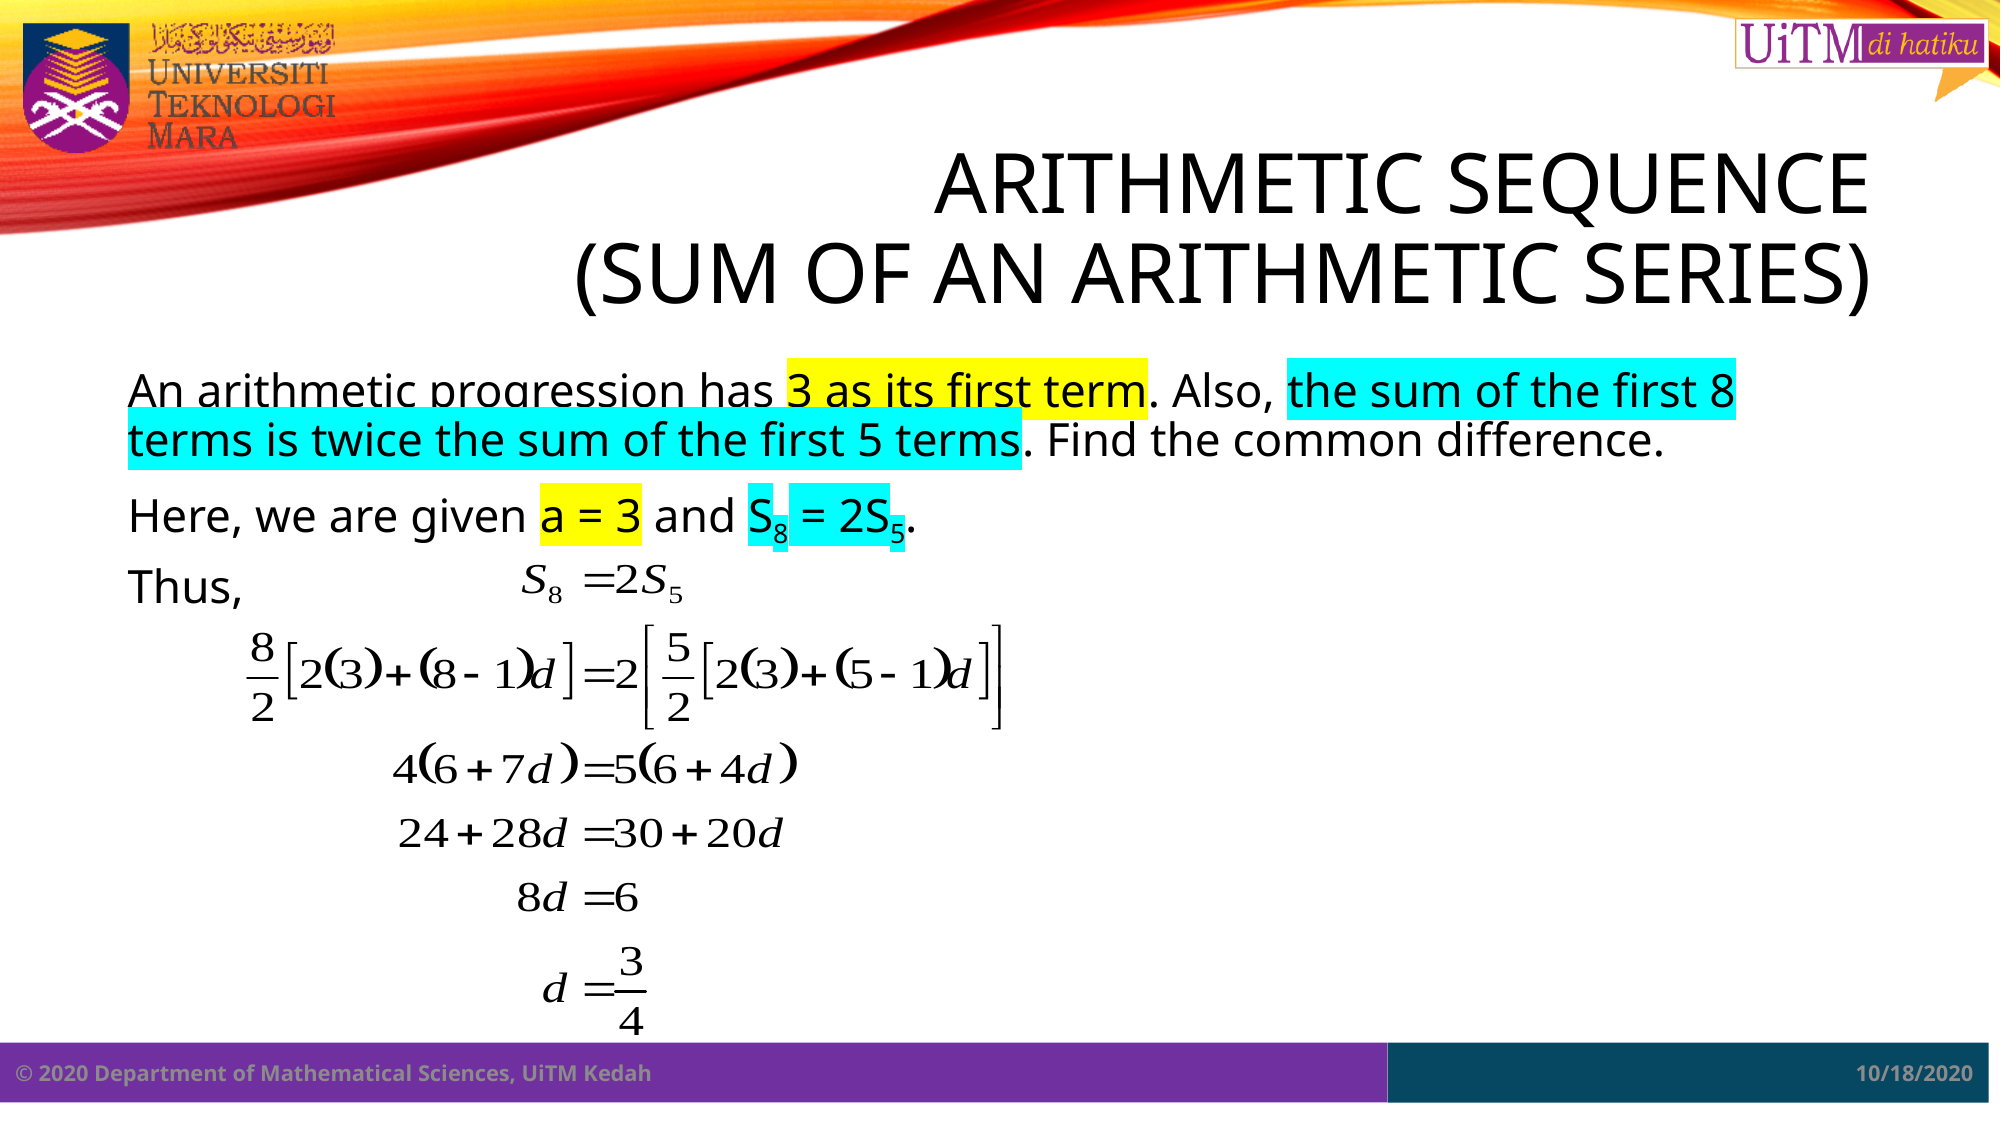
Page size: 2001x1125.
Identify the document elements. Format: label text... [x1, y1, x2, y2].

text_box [238, 552, 1021, 1043]
title ARITHMETIC SEQUENCE (sum of an arithmetic series) [474, 125, 1888, 338]
list An arithmetic progression has 3 as its first term. Also, the sum of the first 8 terms is twice the sum of the first 5 terms. Find the common difference. Here, we are given a = 3 and S8 = 2S5. Thus, [112, 360, 1888, 1021]
picture [0, 0, 2000, 237]
